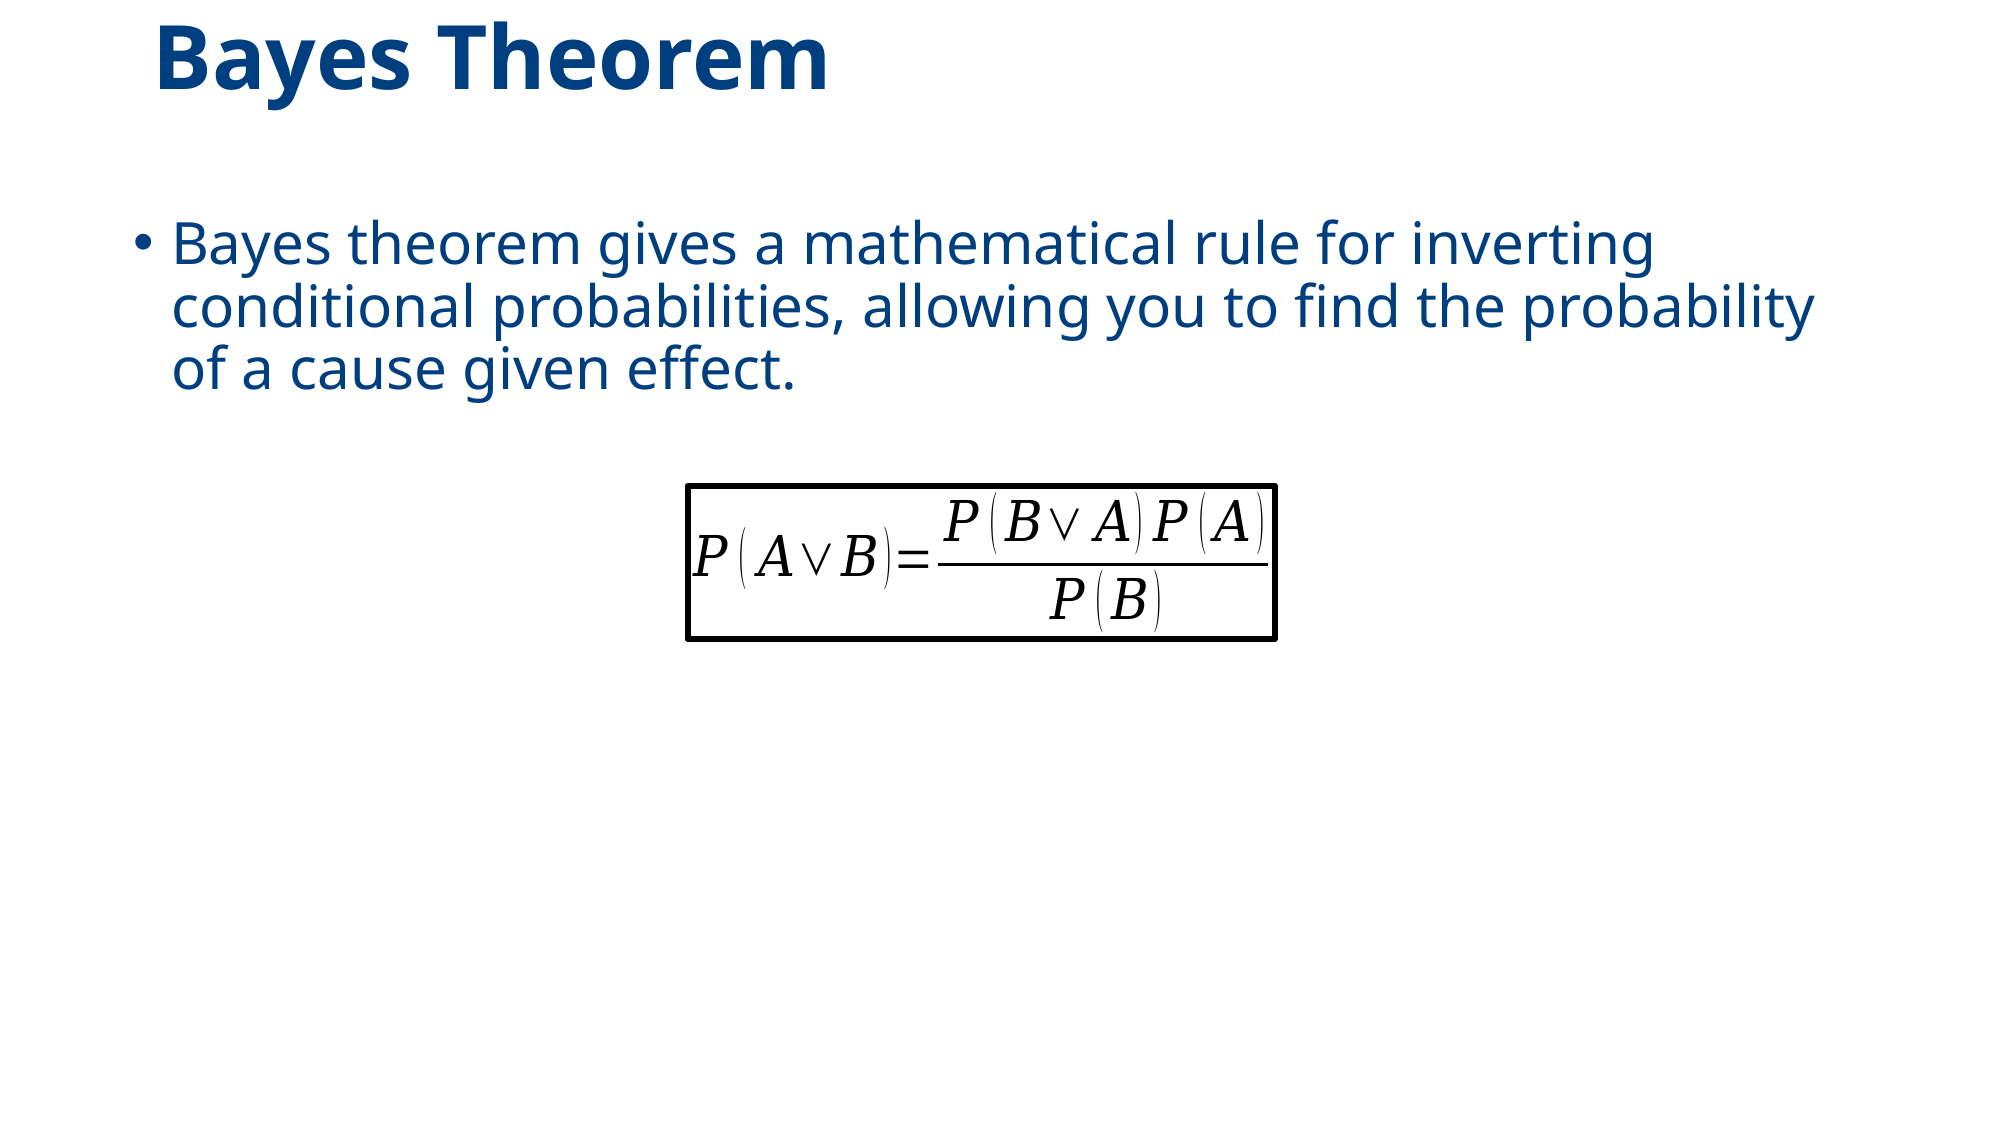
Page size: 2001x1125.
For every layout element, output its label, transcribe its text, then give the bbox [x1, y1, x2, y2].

title Bayes Theorem [137, 4, 1863, 117]
list Bayes theorem gives a mathematical rule for inverting conditional probabilities, allowing you to find the probability of a cause given effect. [118, 206, 1844, 454]
